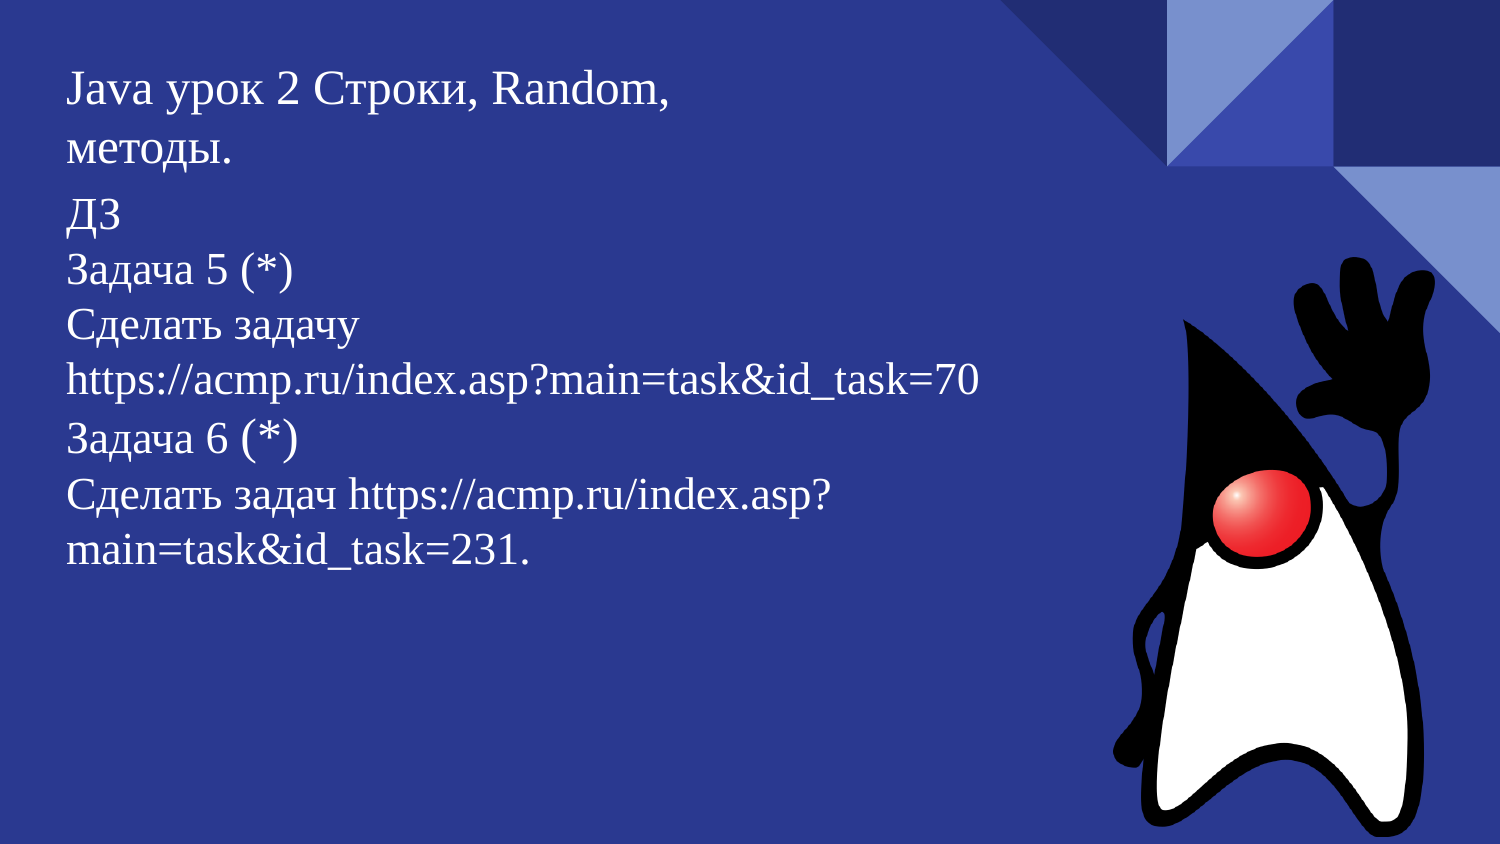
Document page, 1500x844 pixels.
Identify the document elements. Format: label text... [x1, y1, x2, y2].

text_box ДЗ Задача 5 (*) Сделать задачу https://acmp.ru/index.asp?main=task&id_task=70 Задача 6 (*) Сделать задач https://acmp.ru/index.asp?main=task&id_task=231. [51, 168, 1058, 589]
title Java урок 2 Строки, Random, методы. [51, 39, 827, 189]
picture [1112, 257, 1435, 837]
